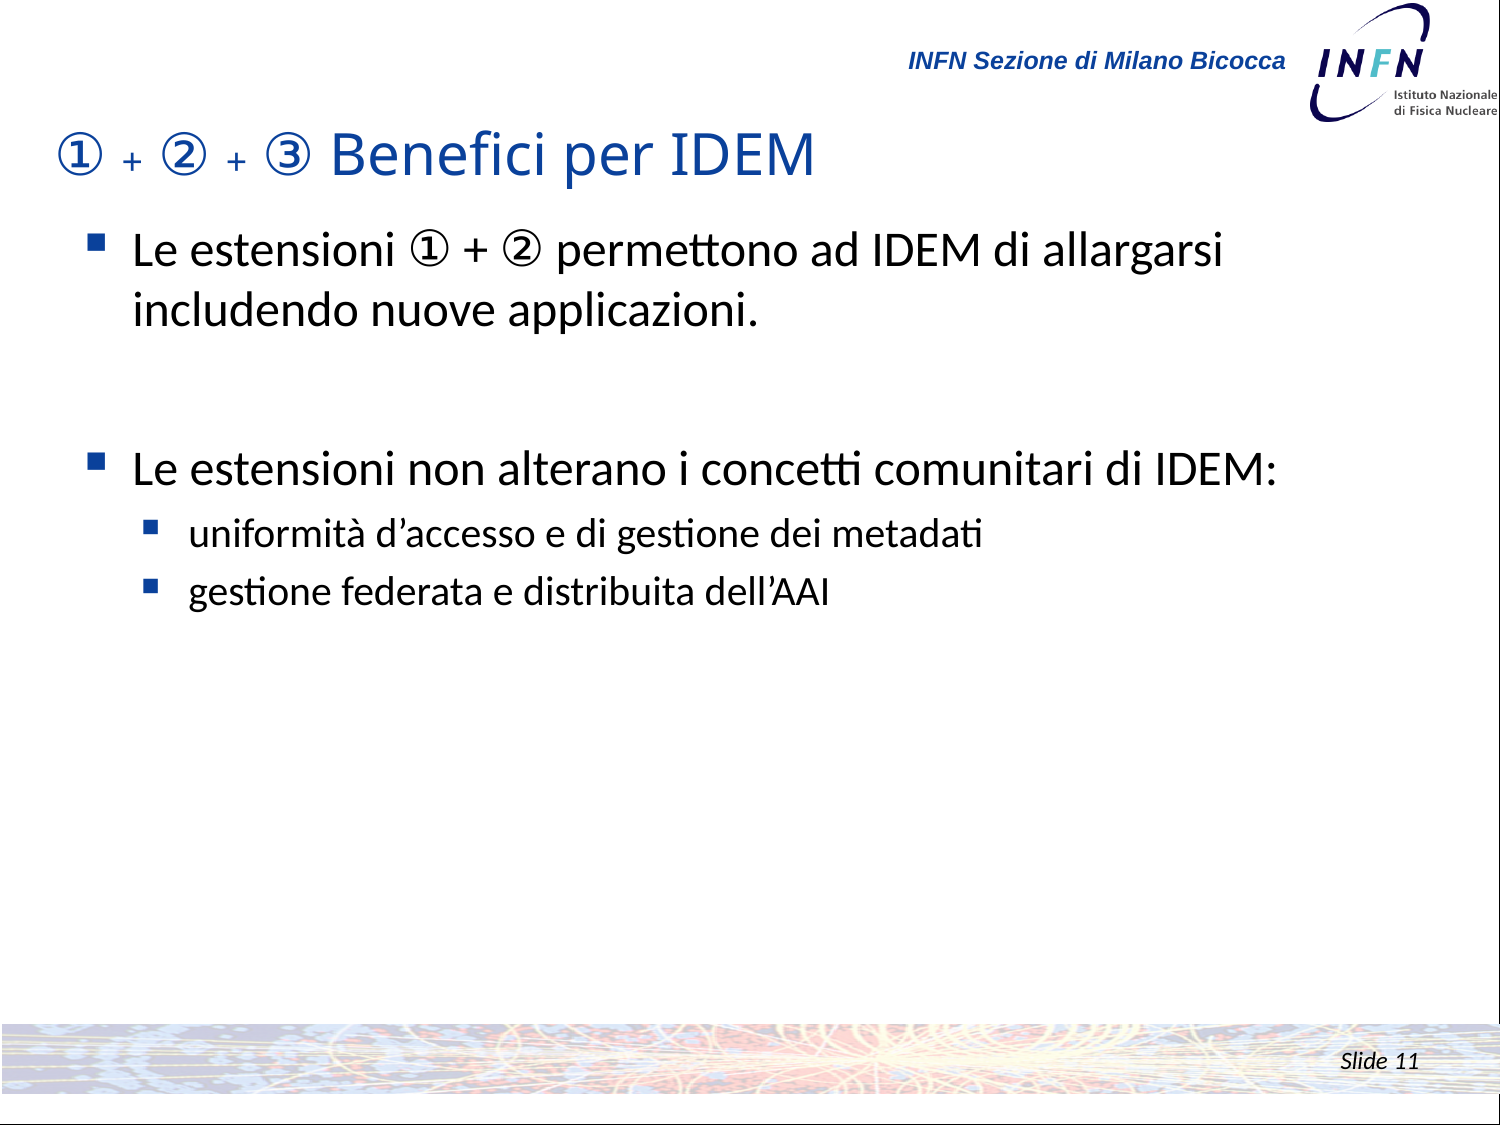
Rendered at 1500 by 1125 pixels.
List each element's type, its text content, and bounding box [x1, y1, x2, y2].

title ① + ② + ③ Benefici per IDEM [53, 124, 1395, 201]
picture [2, 1024, 1500, 1094]
list Le estensioni ① + ② permettono ad IDEM di allargarsi includendo nuove applicazioni. Le estensioni non alterano i concetti comunitari di IDEM: uniformità d’accesso e di gestione dei metadati gestione federata e distribuita dell’AAI [84, 216, 1447, 921]
picture [1310, 3, 1497, 122]
